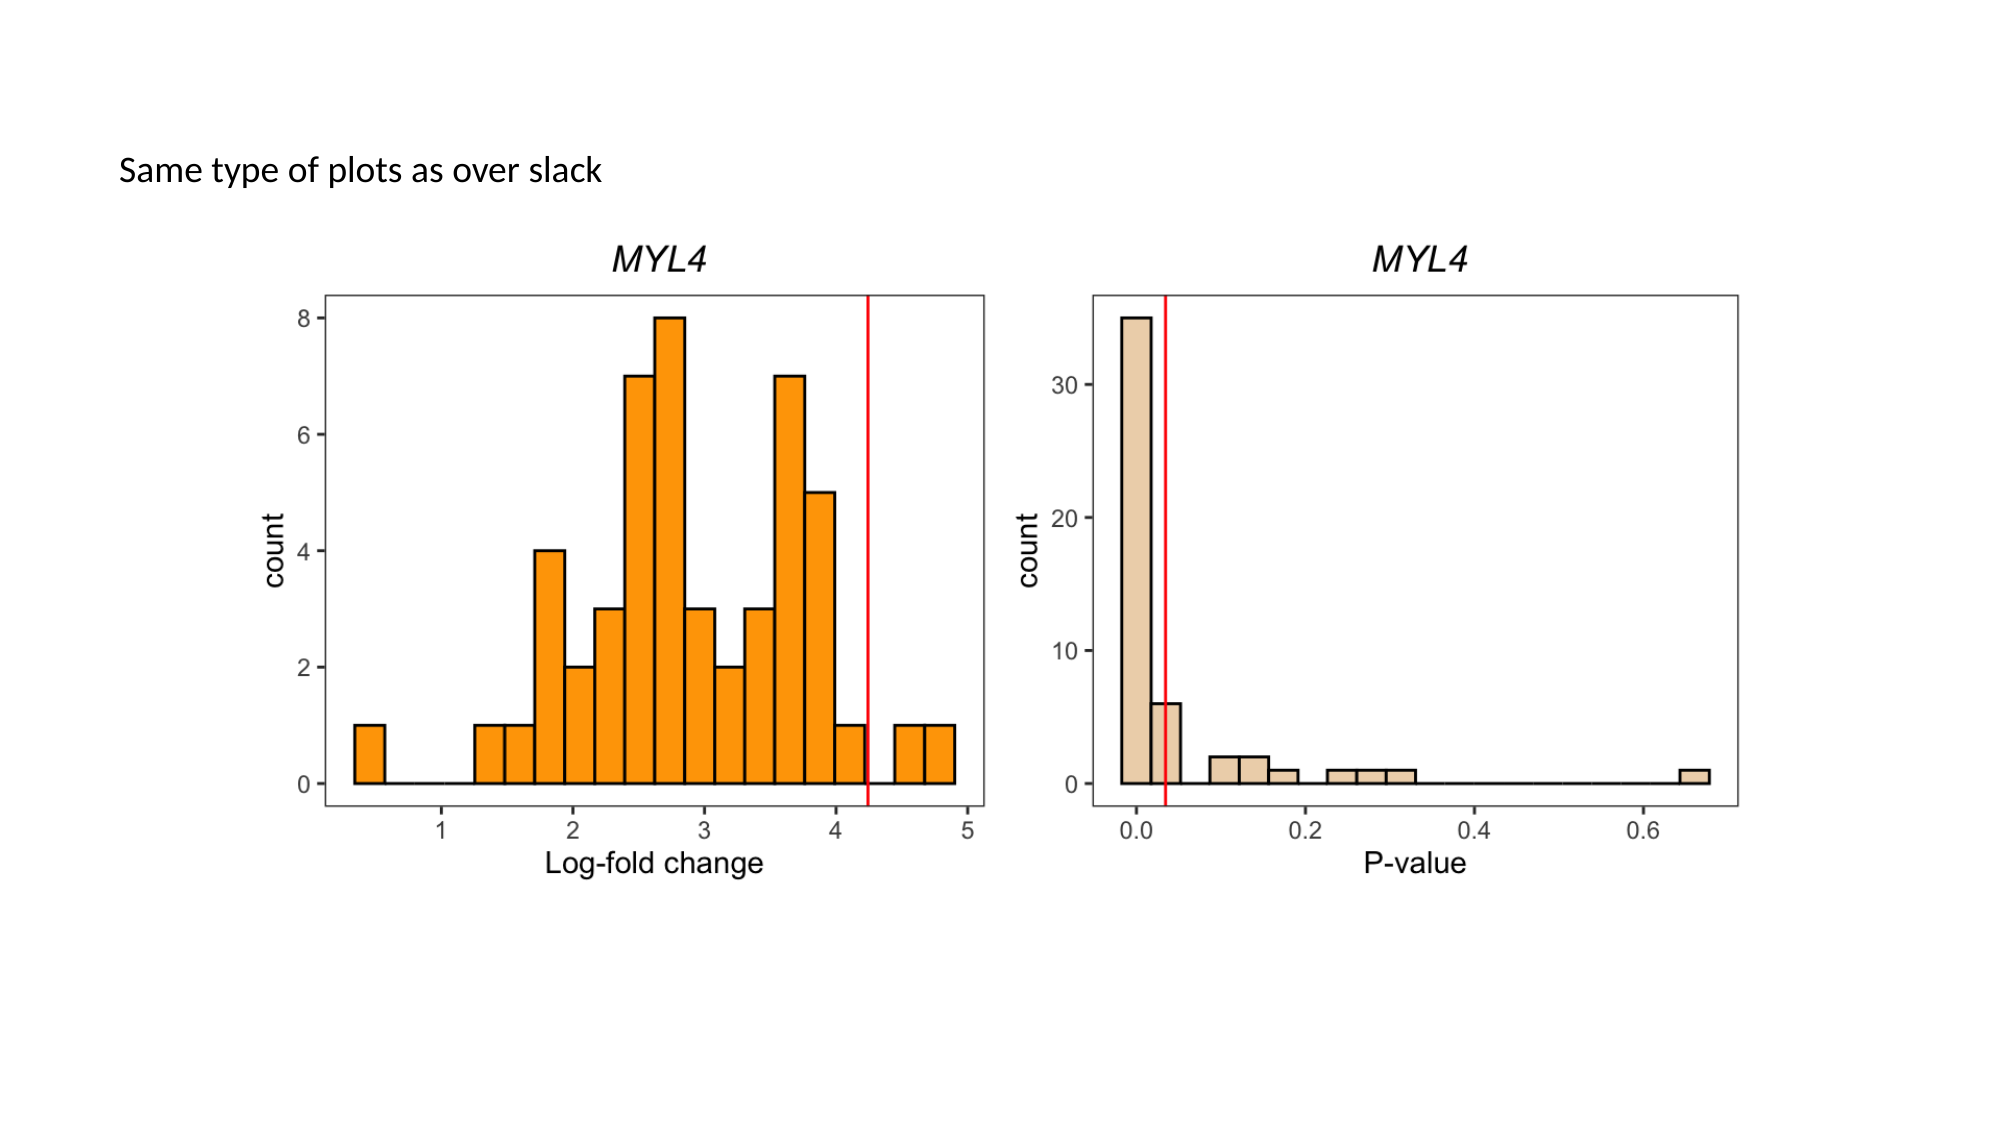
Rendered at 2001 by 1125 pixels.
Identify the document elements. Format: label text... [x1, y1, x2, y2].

picture [246, 230, 1754, 895]
text_box Same type of plots as over slack [104, 137, 619, 198]
